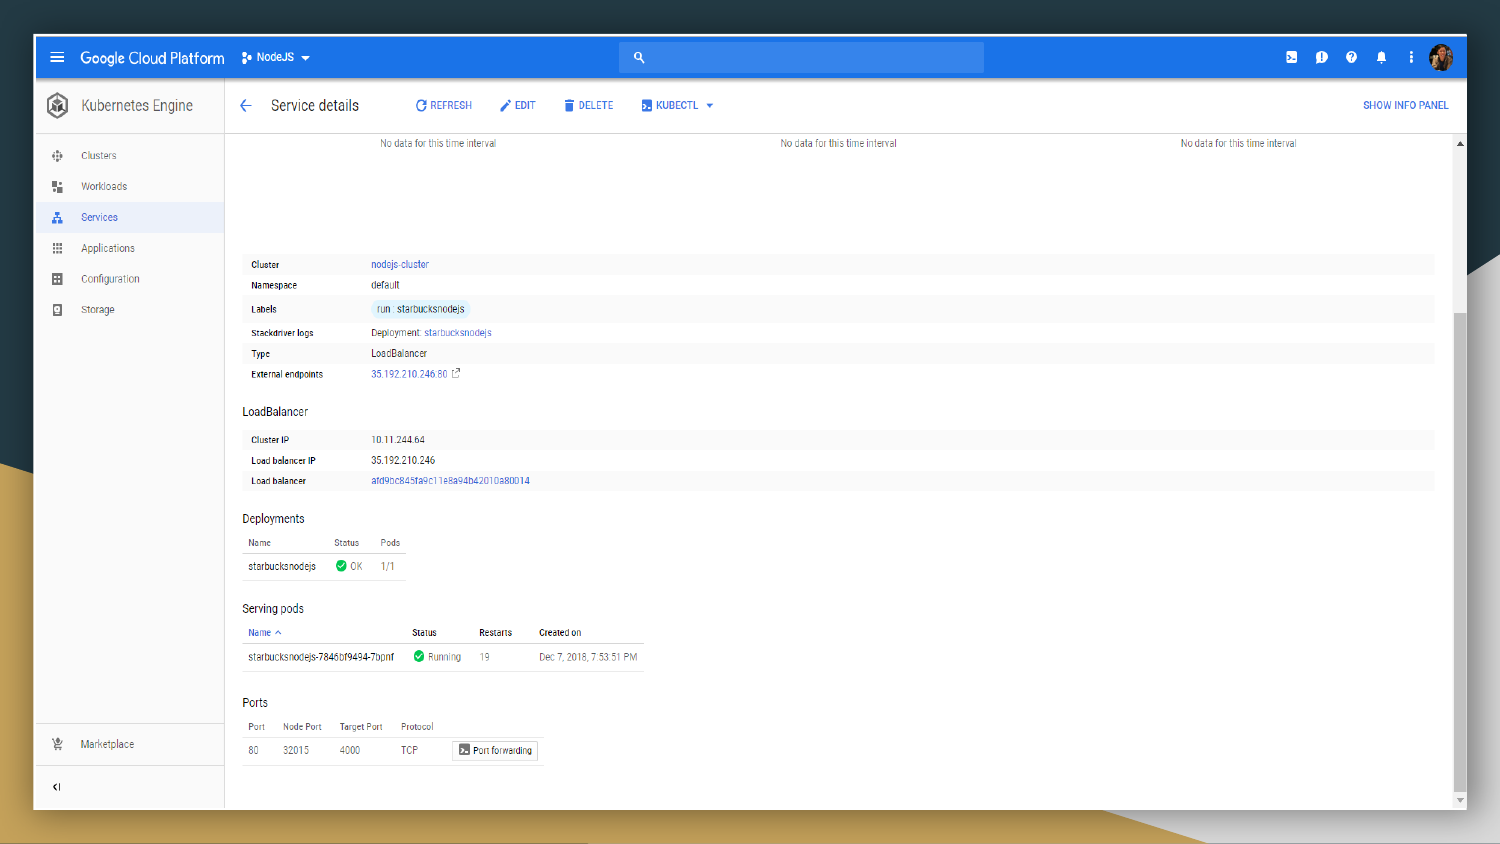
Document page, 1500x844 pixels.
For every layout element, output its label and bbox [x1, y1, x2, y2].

picture [35, 35, 1467, 808]
